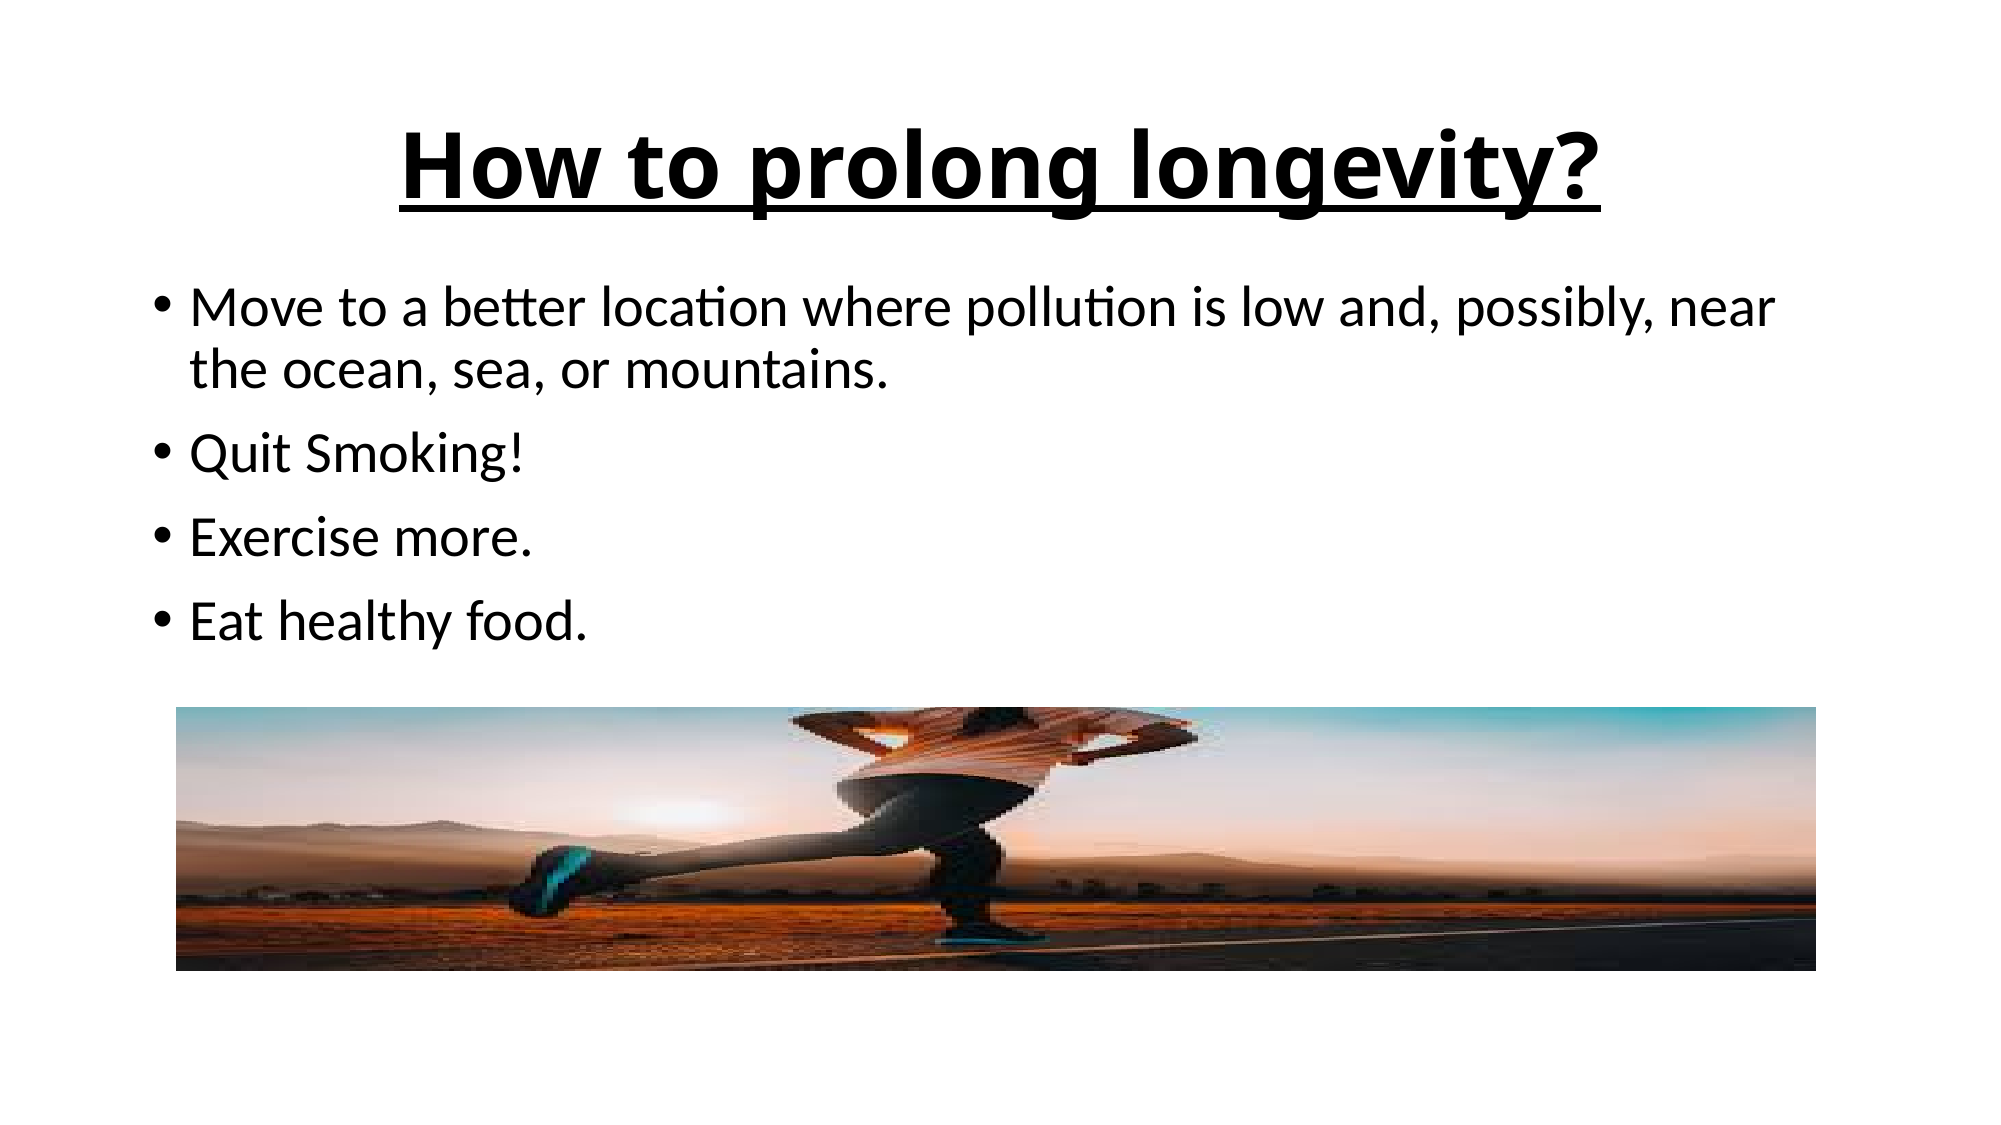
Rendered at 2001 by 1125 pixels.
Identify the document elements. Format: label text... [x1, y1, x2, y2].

picture [176, 707, 1816, 971]
title How to prolong longevity? [137, 59, 1863, 268]
list Move to a better location where pollution is low and, possibly, near the ocean, sea, or mountains. Quit Smoking! Exercise more. Eat healthy food. [137, 268, 1863, 982]
